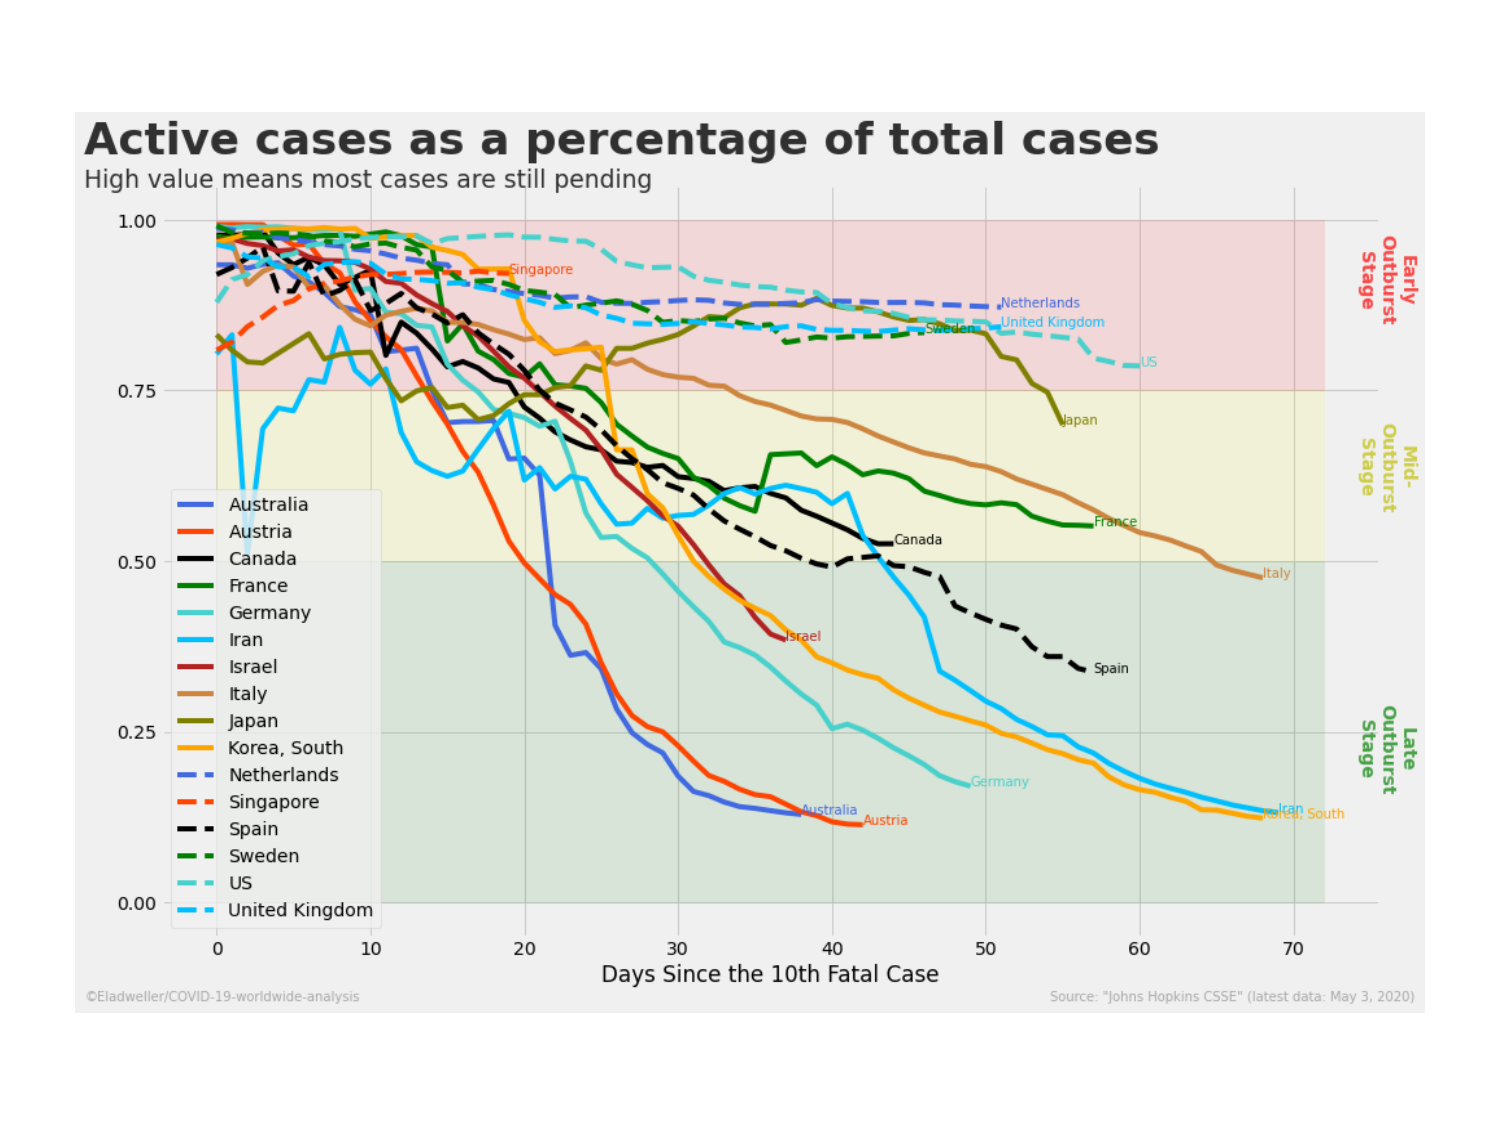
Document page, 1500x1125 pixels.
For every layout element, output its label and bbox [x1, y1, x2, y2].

picture [74, 112, 1426, 1013]
